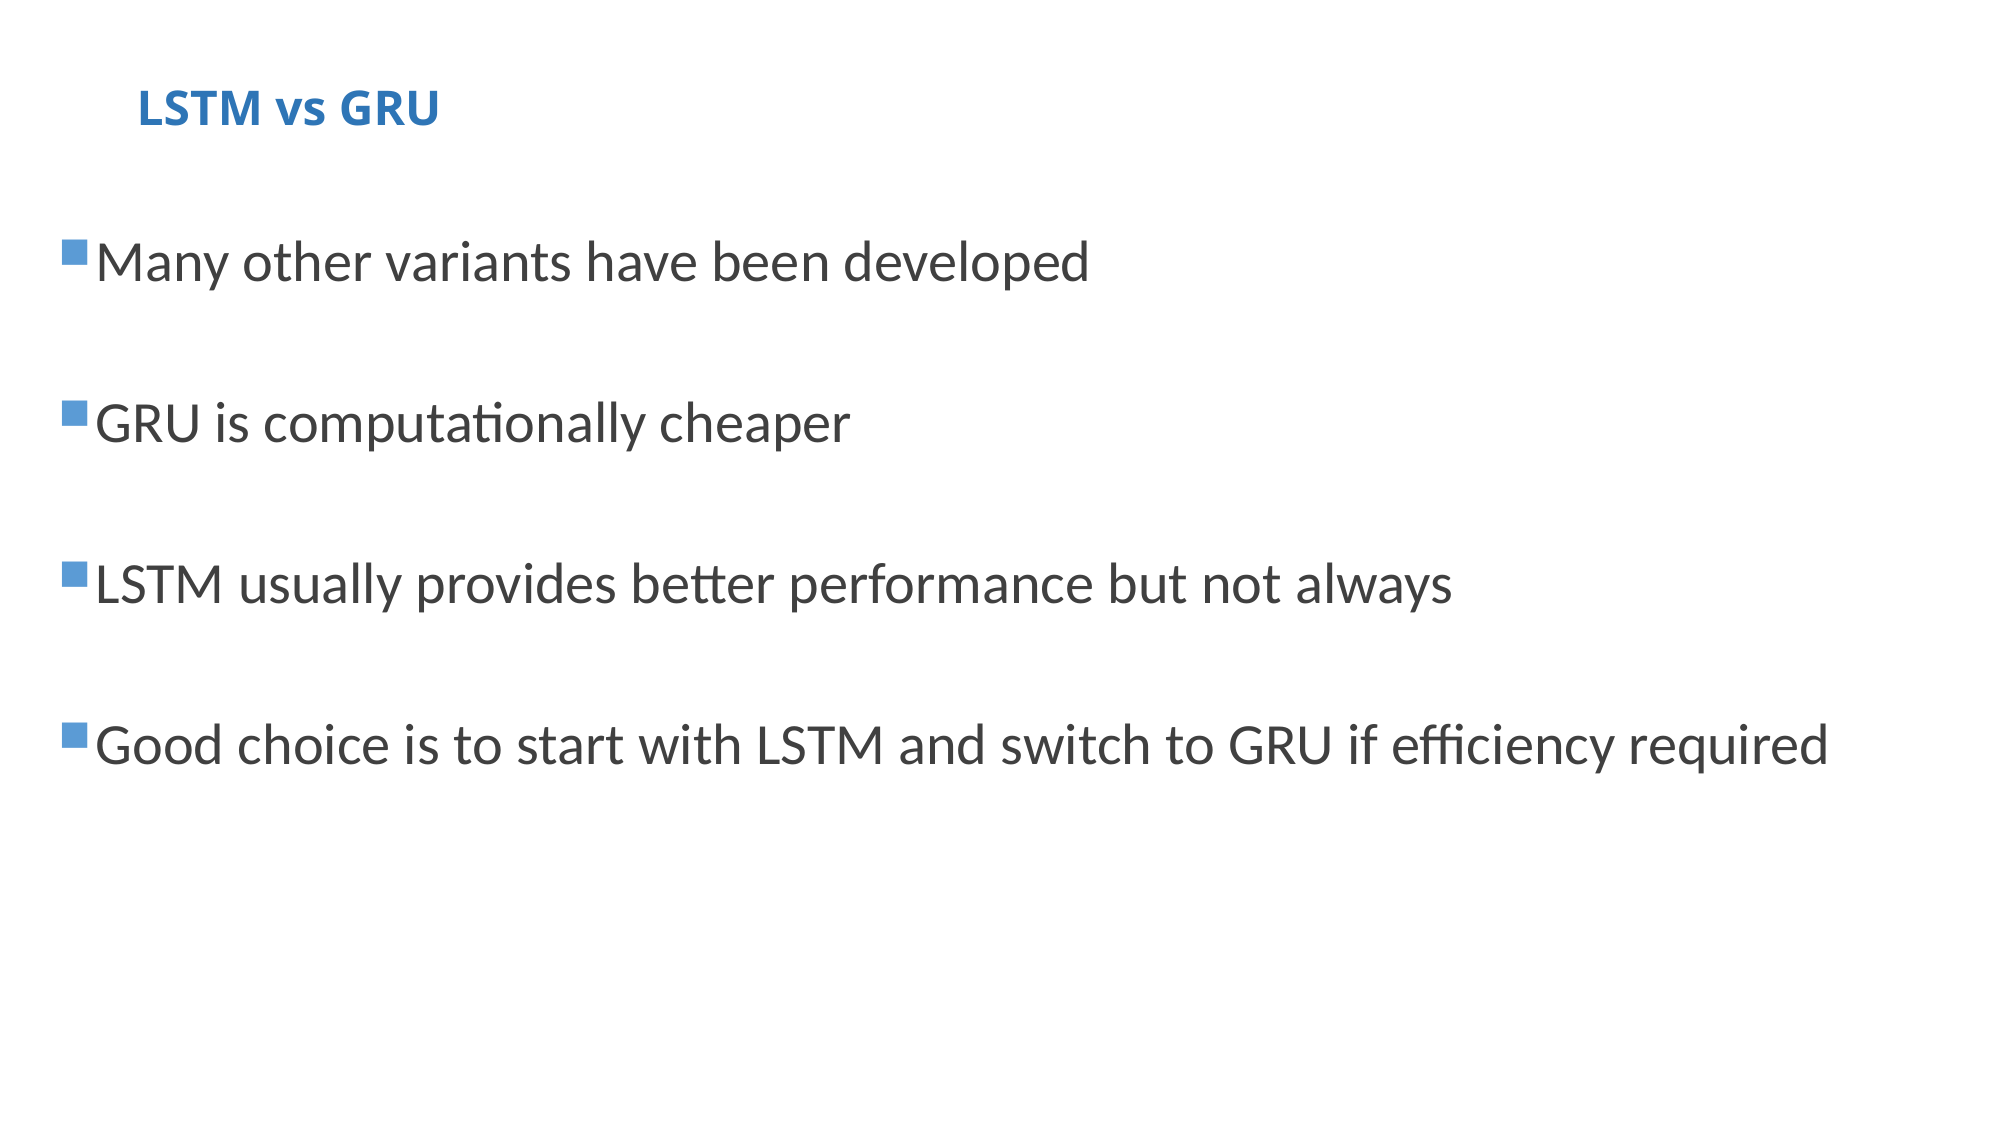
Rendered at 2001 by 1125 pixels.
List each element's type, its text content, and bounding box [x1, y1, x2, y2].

list Many other variants have been developed GRU is computationally cheaper LSTM usually provides better performance but not always Good choice is to start with LSTM and switch to GRU if efficiency required [43, 146, 1957, 1047]
title LSTM vs GRU [121, 70, 1756, 149]
